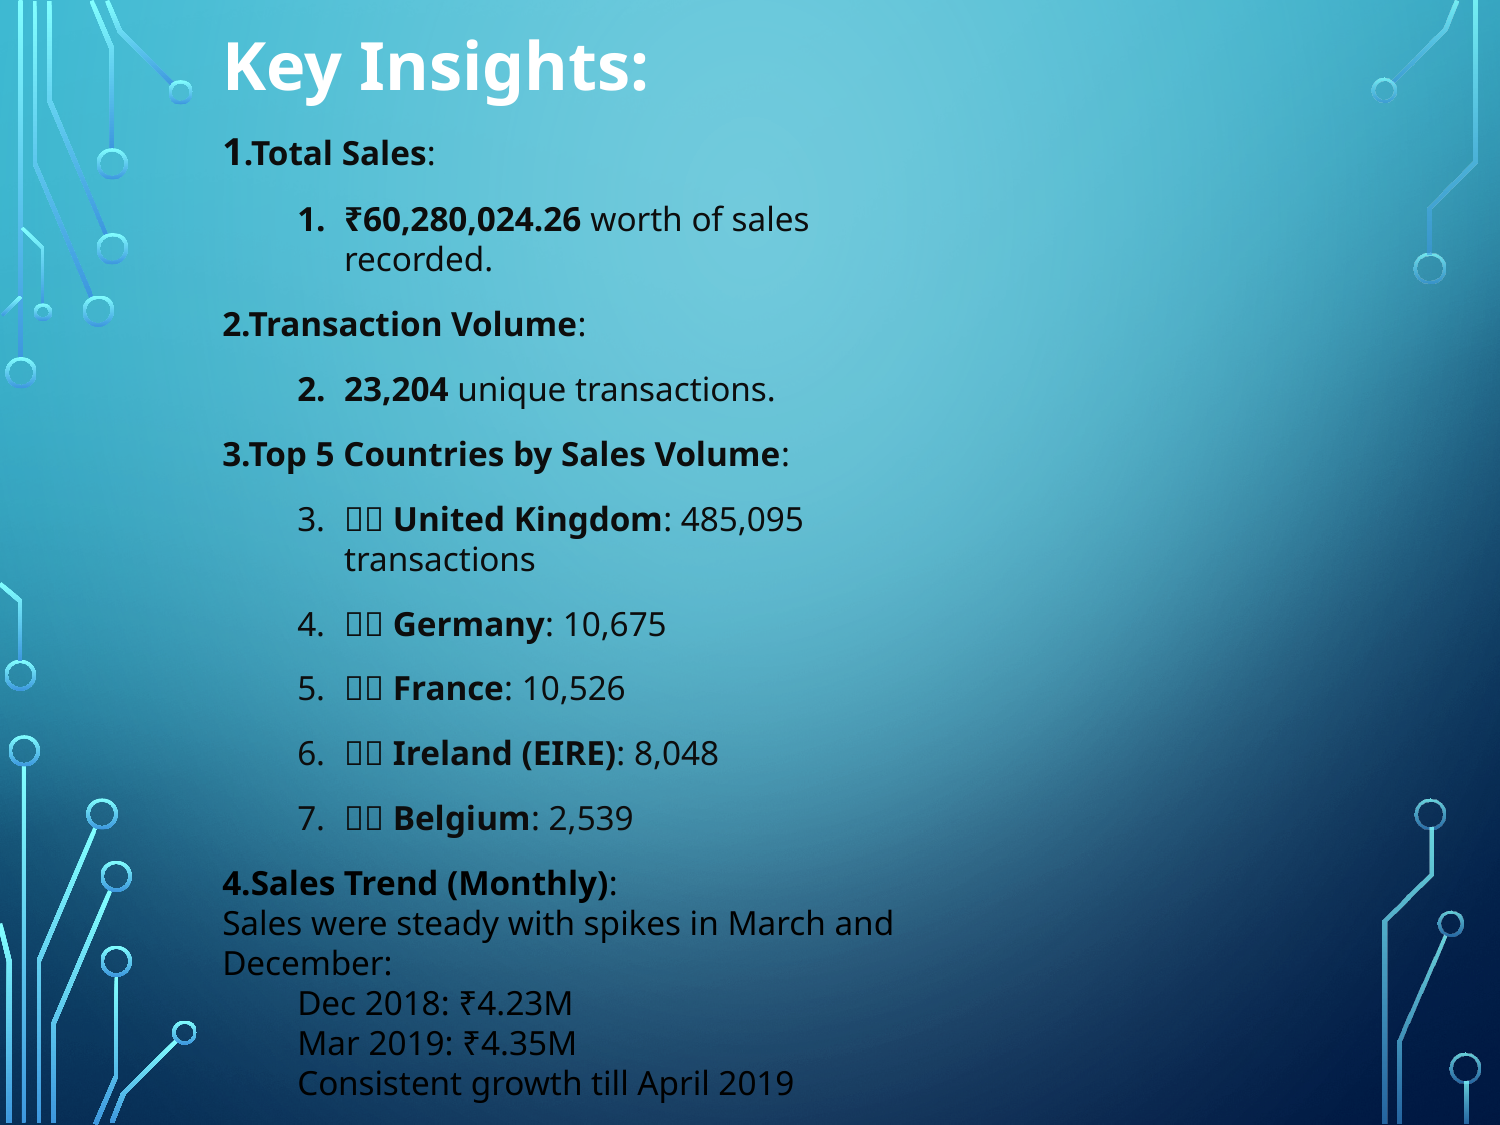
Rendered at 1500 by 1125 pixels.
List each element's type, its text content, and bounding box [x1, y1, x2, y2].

text_box Key Insights: 1.Total Sales: ₹60,280,024.26 worth of sales recorded. 2.Transaction Volume: 23,204 unique transactions. 3.Top 5 Countries by Sales Volume: 🇬🇧 United Kingdom: 485,095 transactions 🇩🇪 Germany: 10,675 🇫🇷 France: 10,526 🇮🇪 Ireland (EIRE): 8,048 🇧🇪 Belgium: 2,539 4.Sales Trend (Monthly): Sales were steady with spikes in March and December: Dec 2018: ₹4.23M Mar 2019: ₹4.35M Consistent growth till April 2019 [207, 16, 959, 1125]
